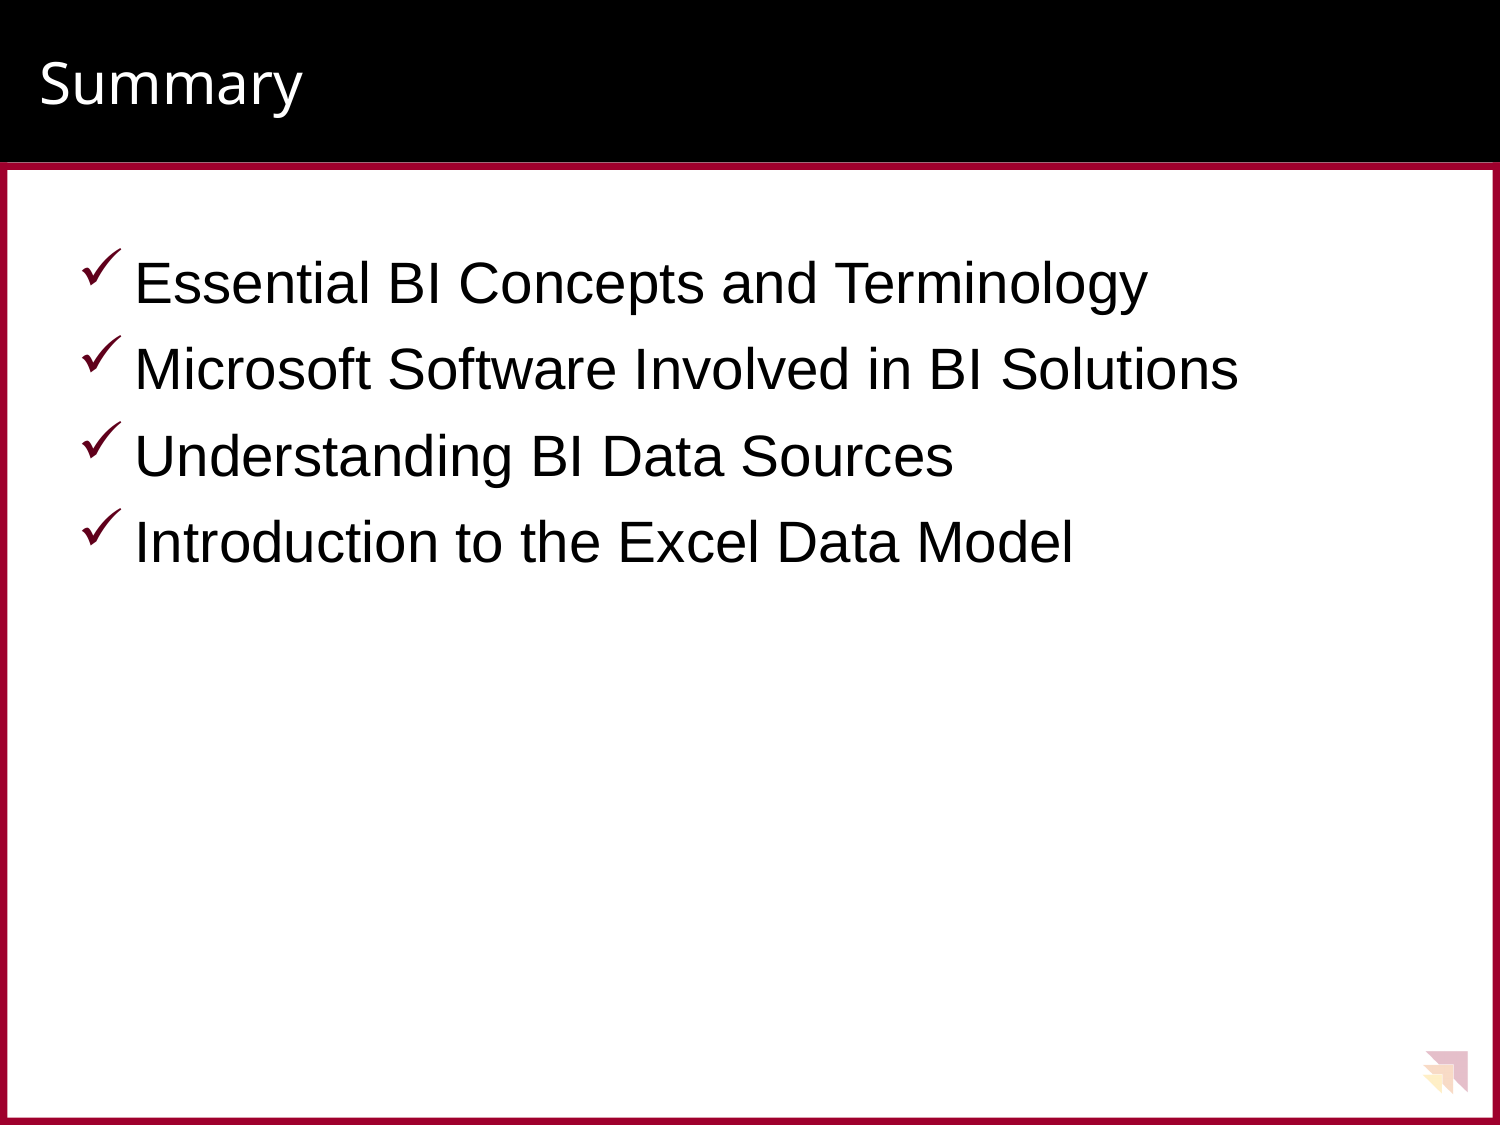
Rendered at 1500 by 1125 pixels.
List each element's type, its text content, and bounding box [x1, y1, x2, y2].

title Summary [24, 12, 1438, 150]
list Essential BI Concepts and Terminology Microsoft Software Involved in BI Solutions Understanding BI Data Sources Introduction to the Excel Data Model [62, 237, 1438, 1088]
